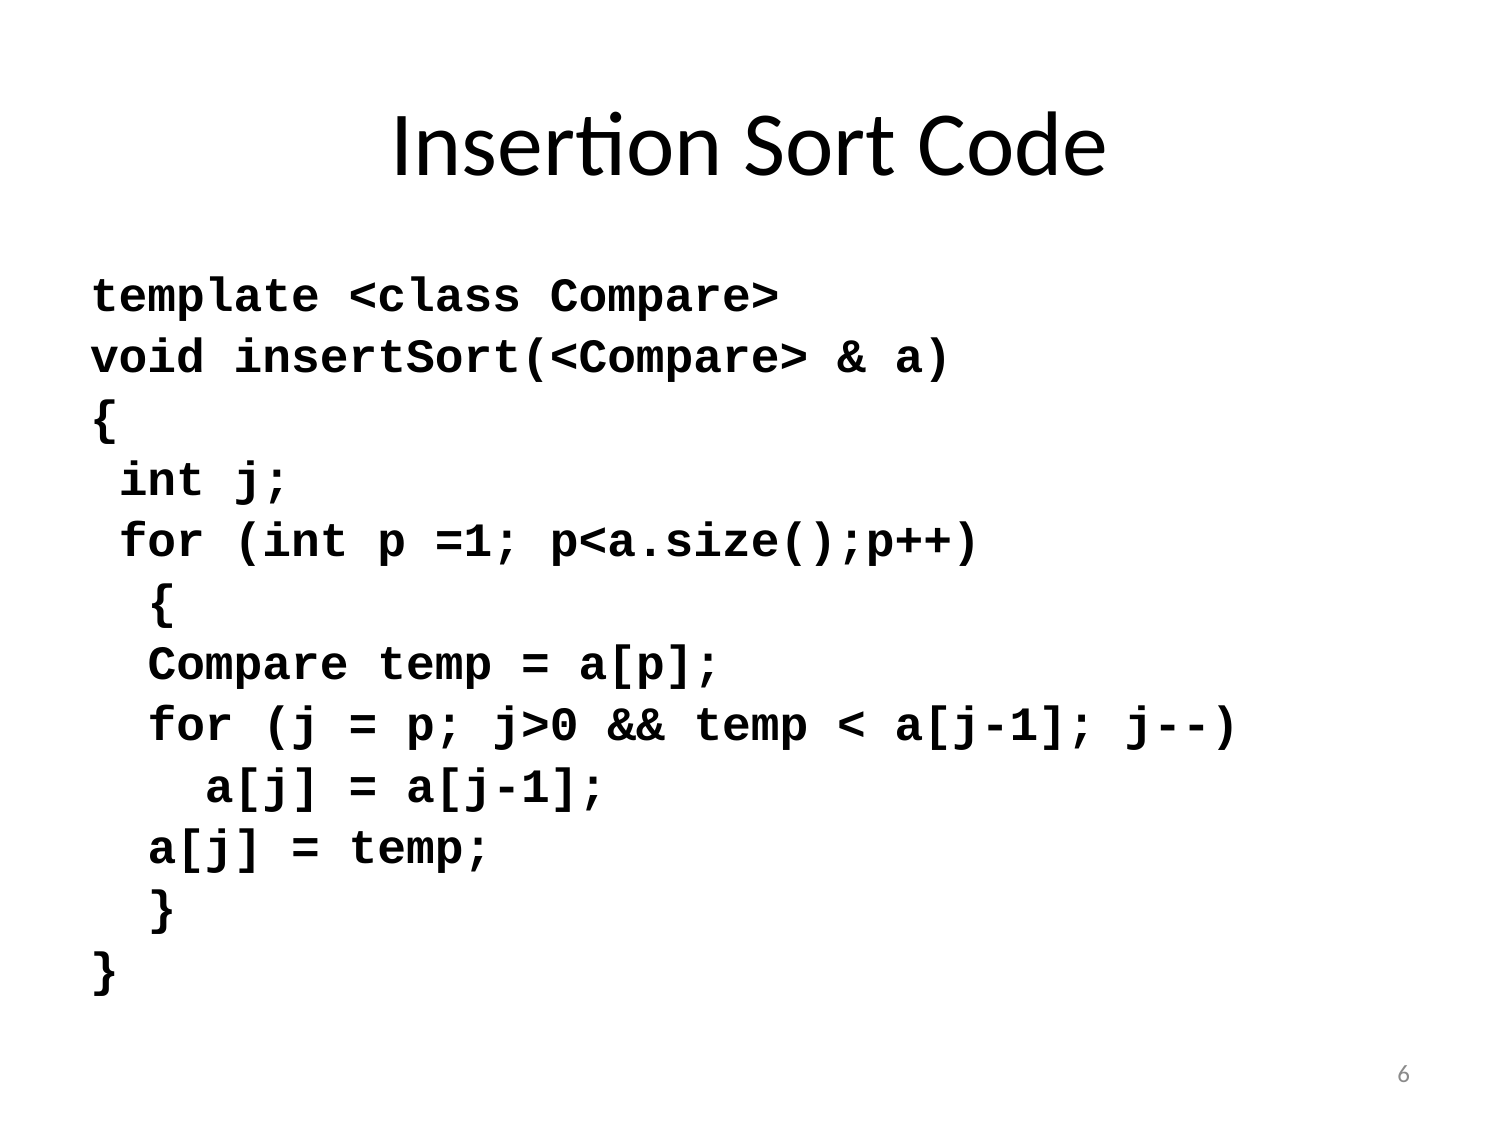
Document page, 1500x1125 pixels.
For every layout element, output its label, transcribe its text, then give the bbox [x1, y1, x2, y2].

title Insertion Sort Code [75, 45, 1425, 233]
slide_number 6 [1074, 1042, 1425, 1103]
list template <class Compare> void insertSort(<Compare> & a) { int j; for (int p =1; p<a.size();p++) { Compare temp = a[p]; for (j = p; j>0 && temp < a[j-1]; j--) a[j] = a[j-1]; a[j] = temp; } } [75, 262, 1425, 1005]
